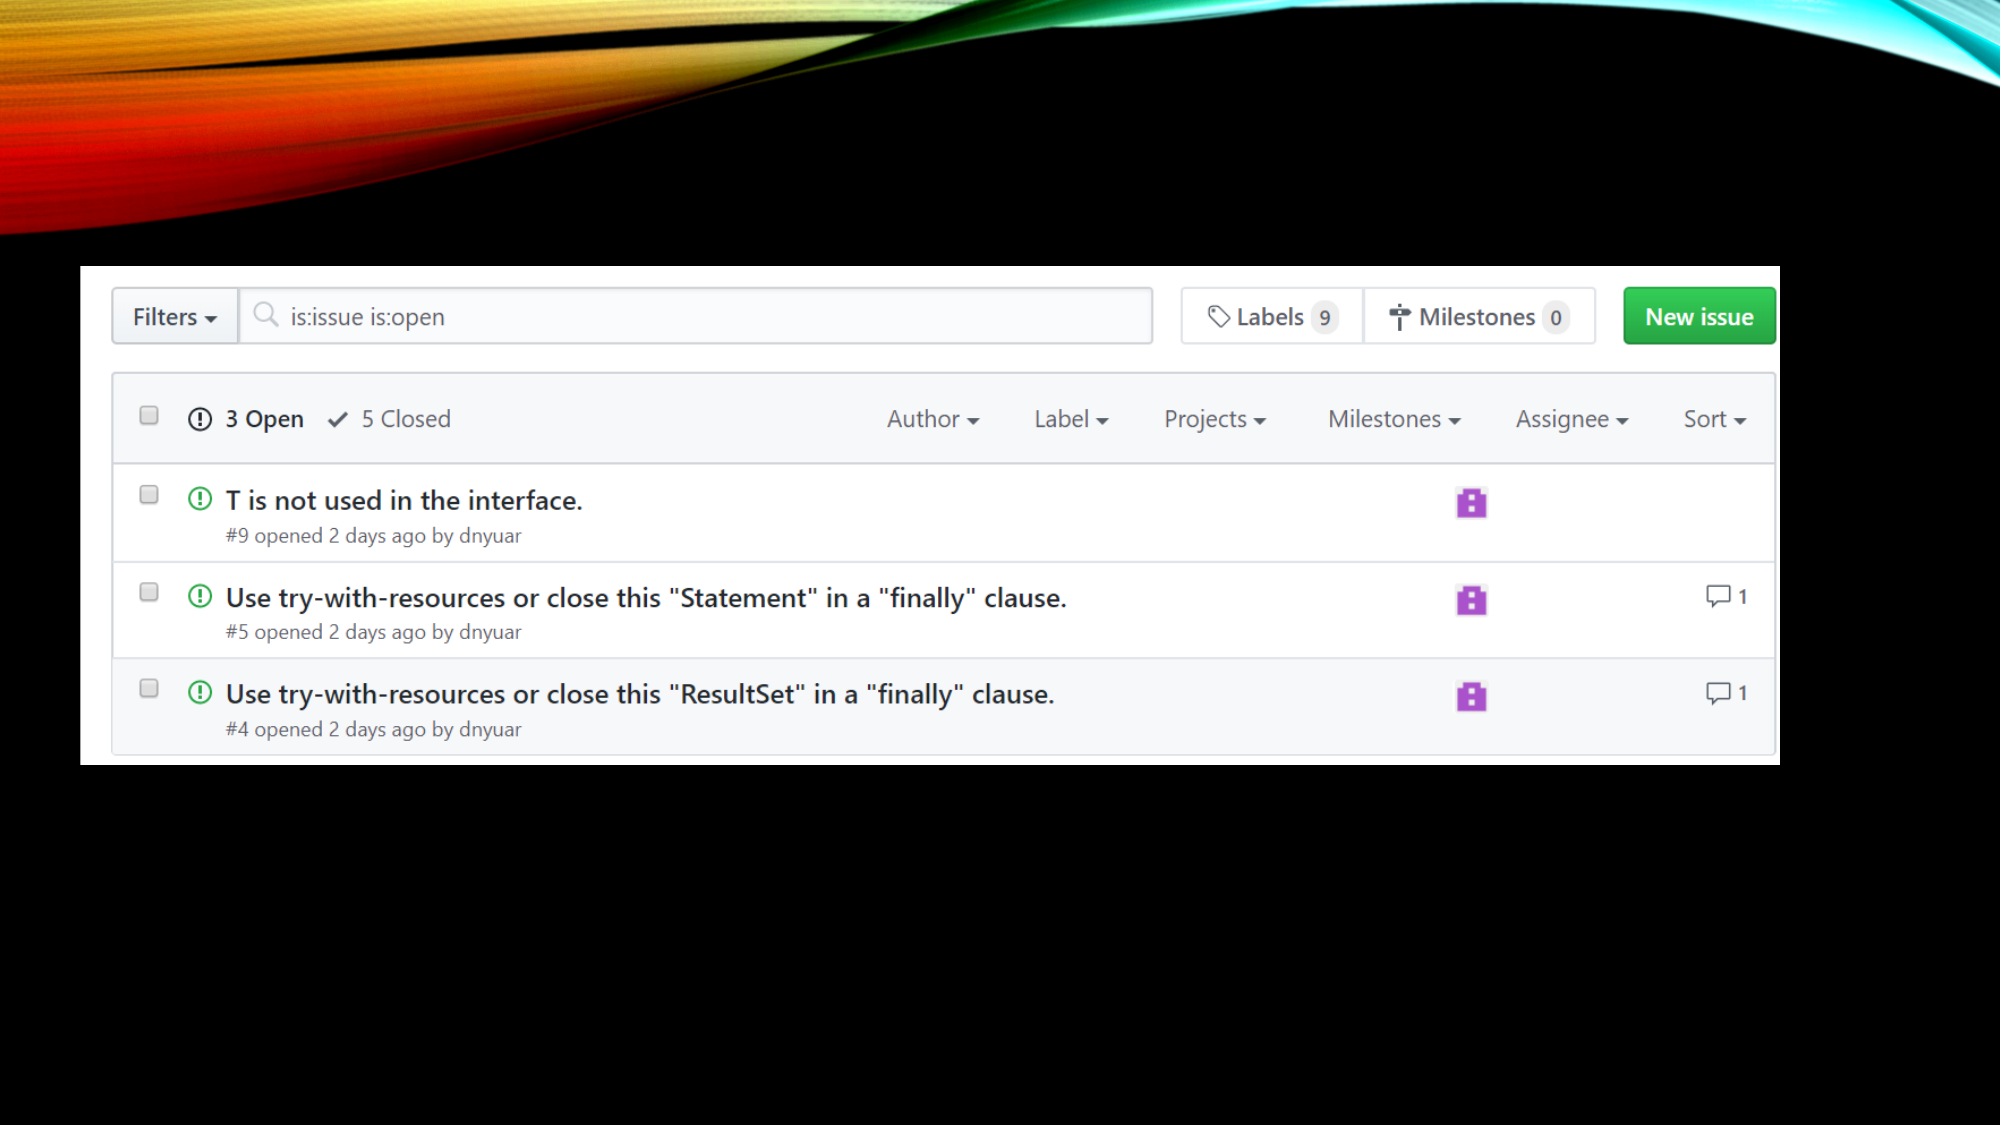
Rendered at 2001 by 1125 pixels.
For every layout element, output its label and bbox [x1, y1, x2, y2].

picture [0, 0, 2000, 237]
picture [79, 266, 1781, 766]
